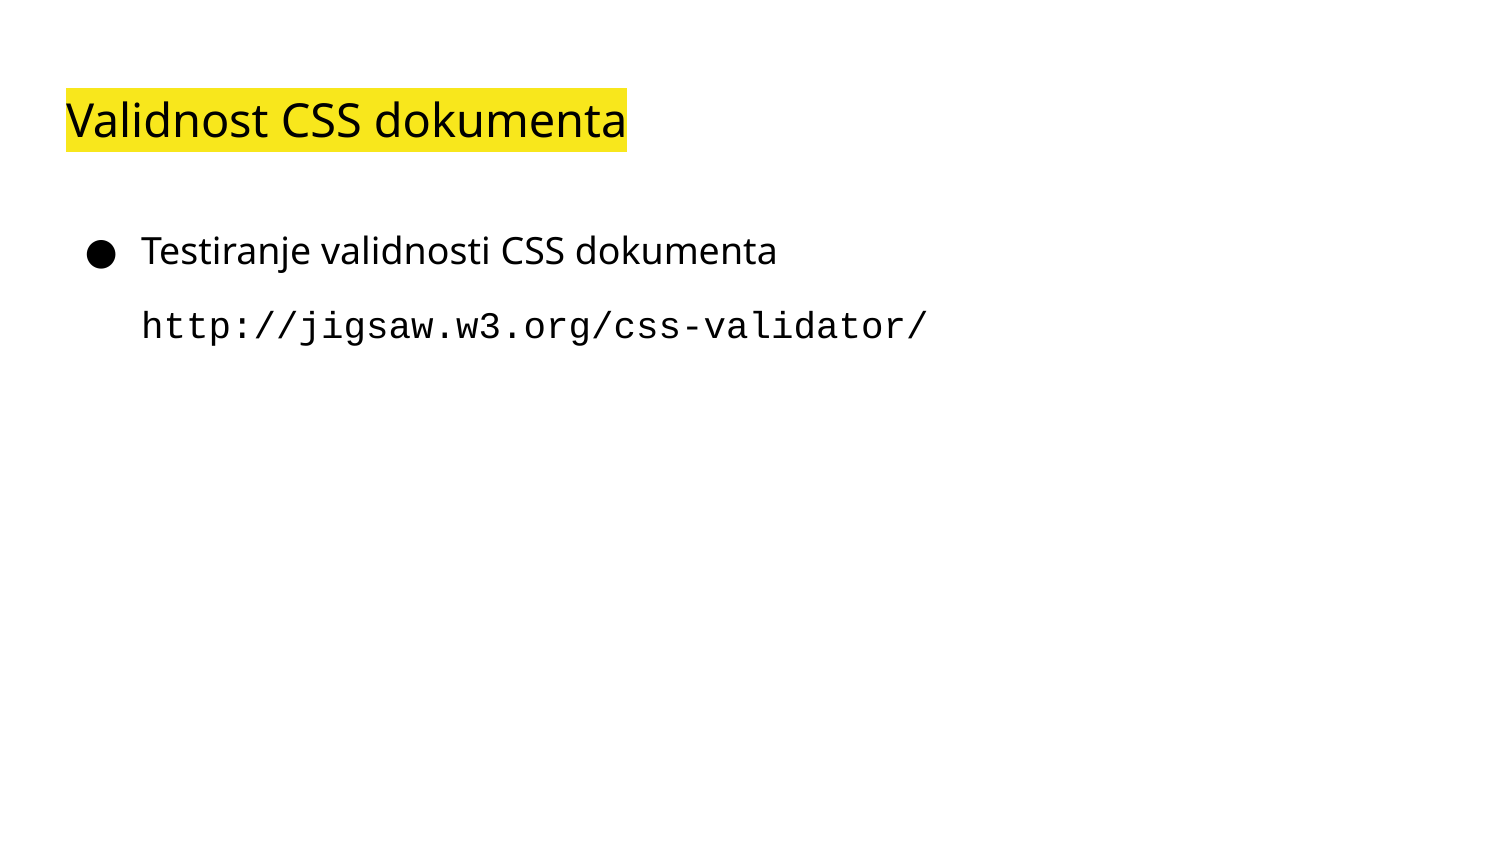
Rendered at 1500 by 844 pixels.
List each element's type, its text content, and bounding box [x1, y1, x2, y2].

title Validnost CSS dokumenta [51, 72, 1449, 167]
list Testiranje validnosti CSS dokumenta http://jigsaw.w3.org/css-validator/ [51, 202, 1449, 750]
